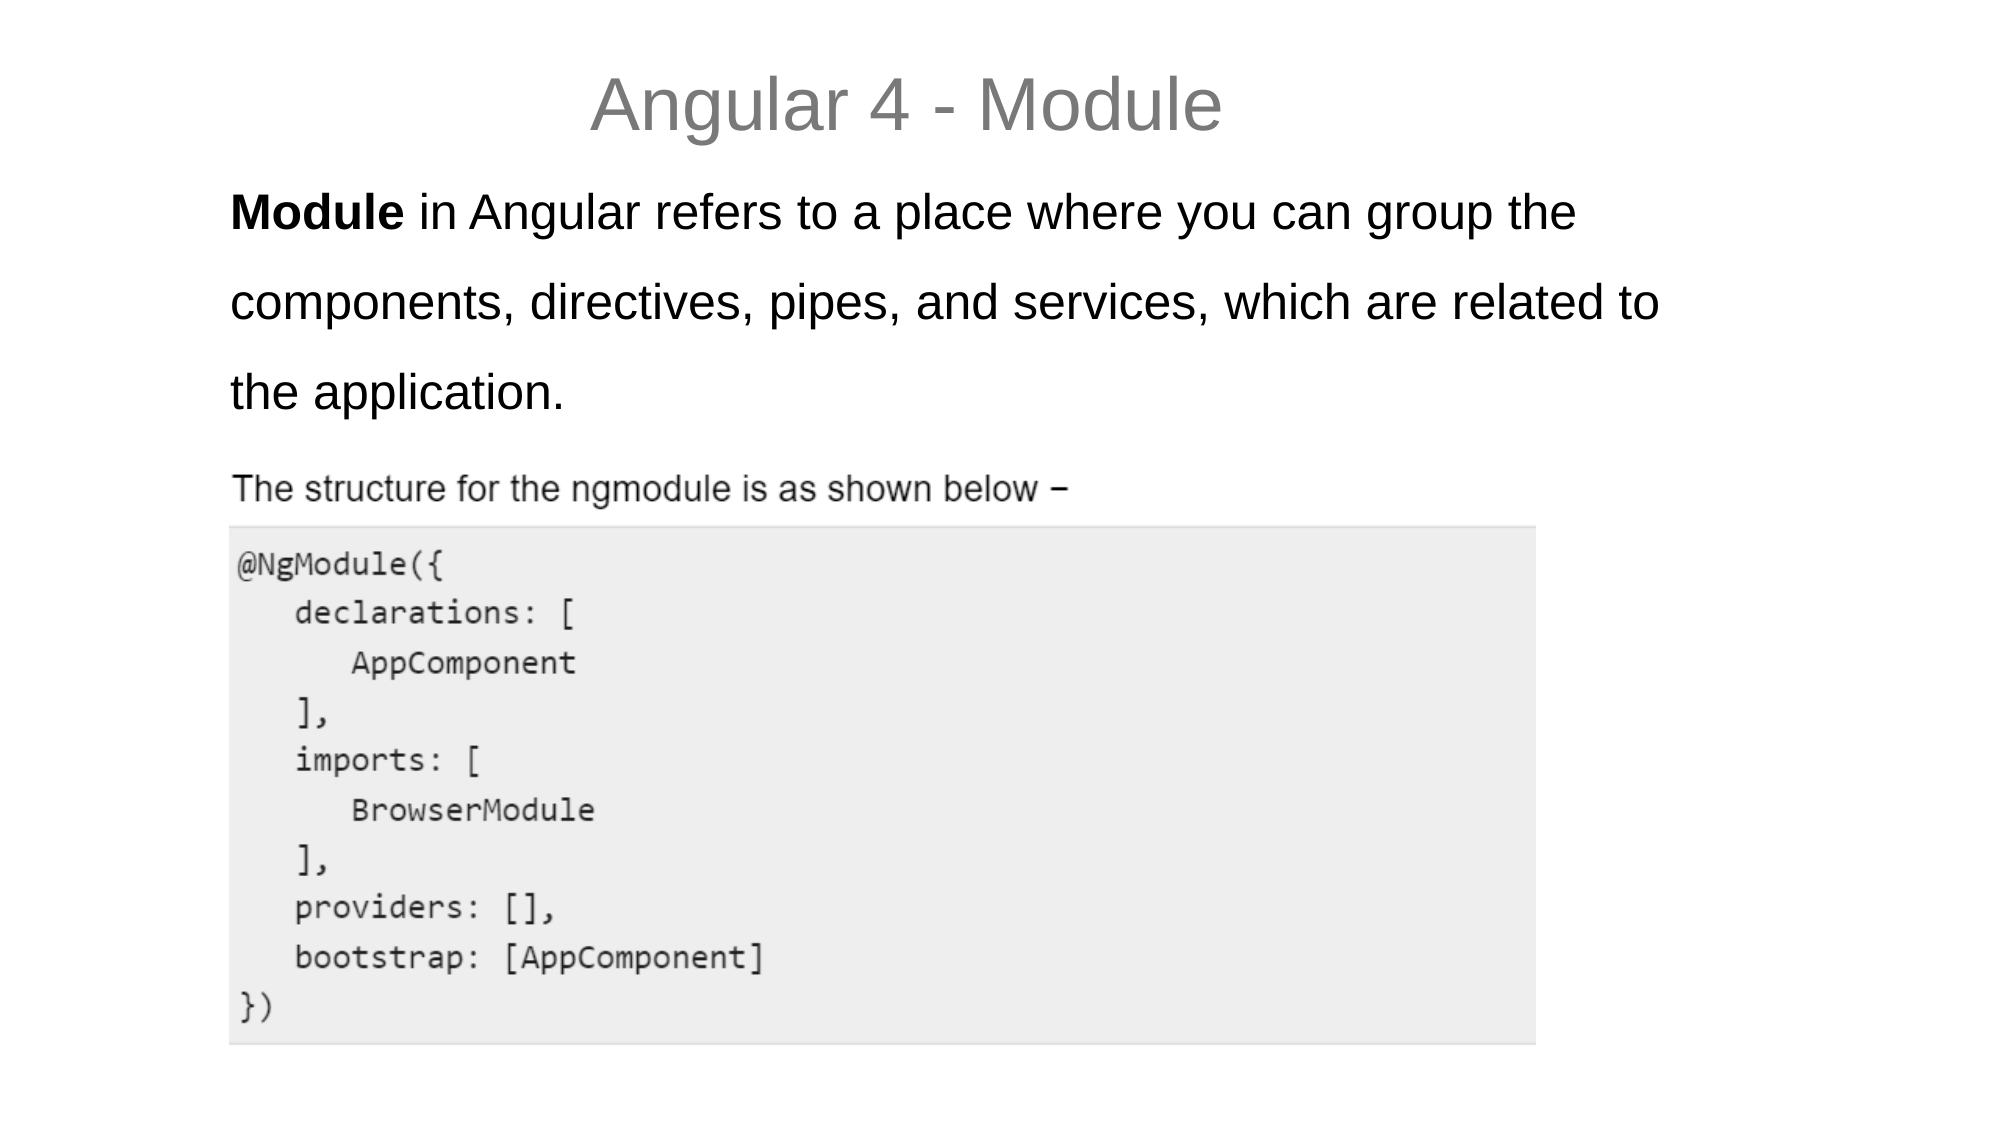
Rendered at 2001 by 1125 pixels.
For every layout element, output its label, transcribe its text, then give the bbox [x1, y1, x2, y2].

picture [229, 453, 1536, 1064]
text_box Module in Angular refers to a place where you can group the components, directives, pipes, and services, which are related to the application. [215, 142, 1760, 428]
text_box Angular 4 - Module [407, 48, 1408, 153]
